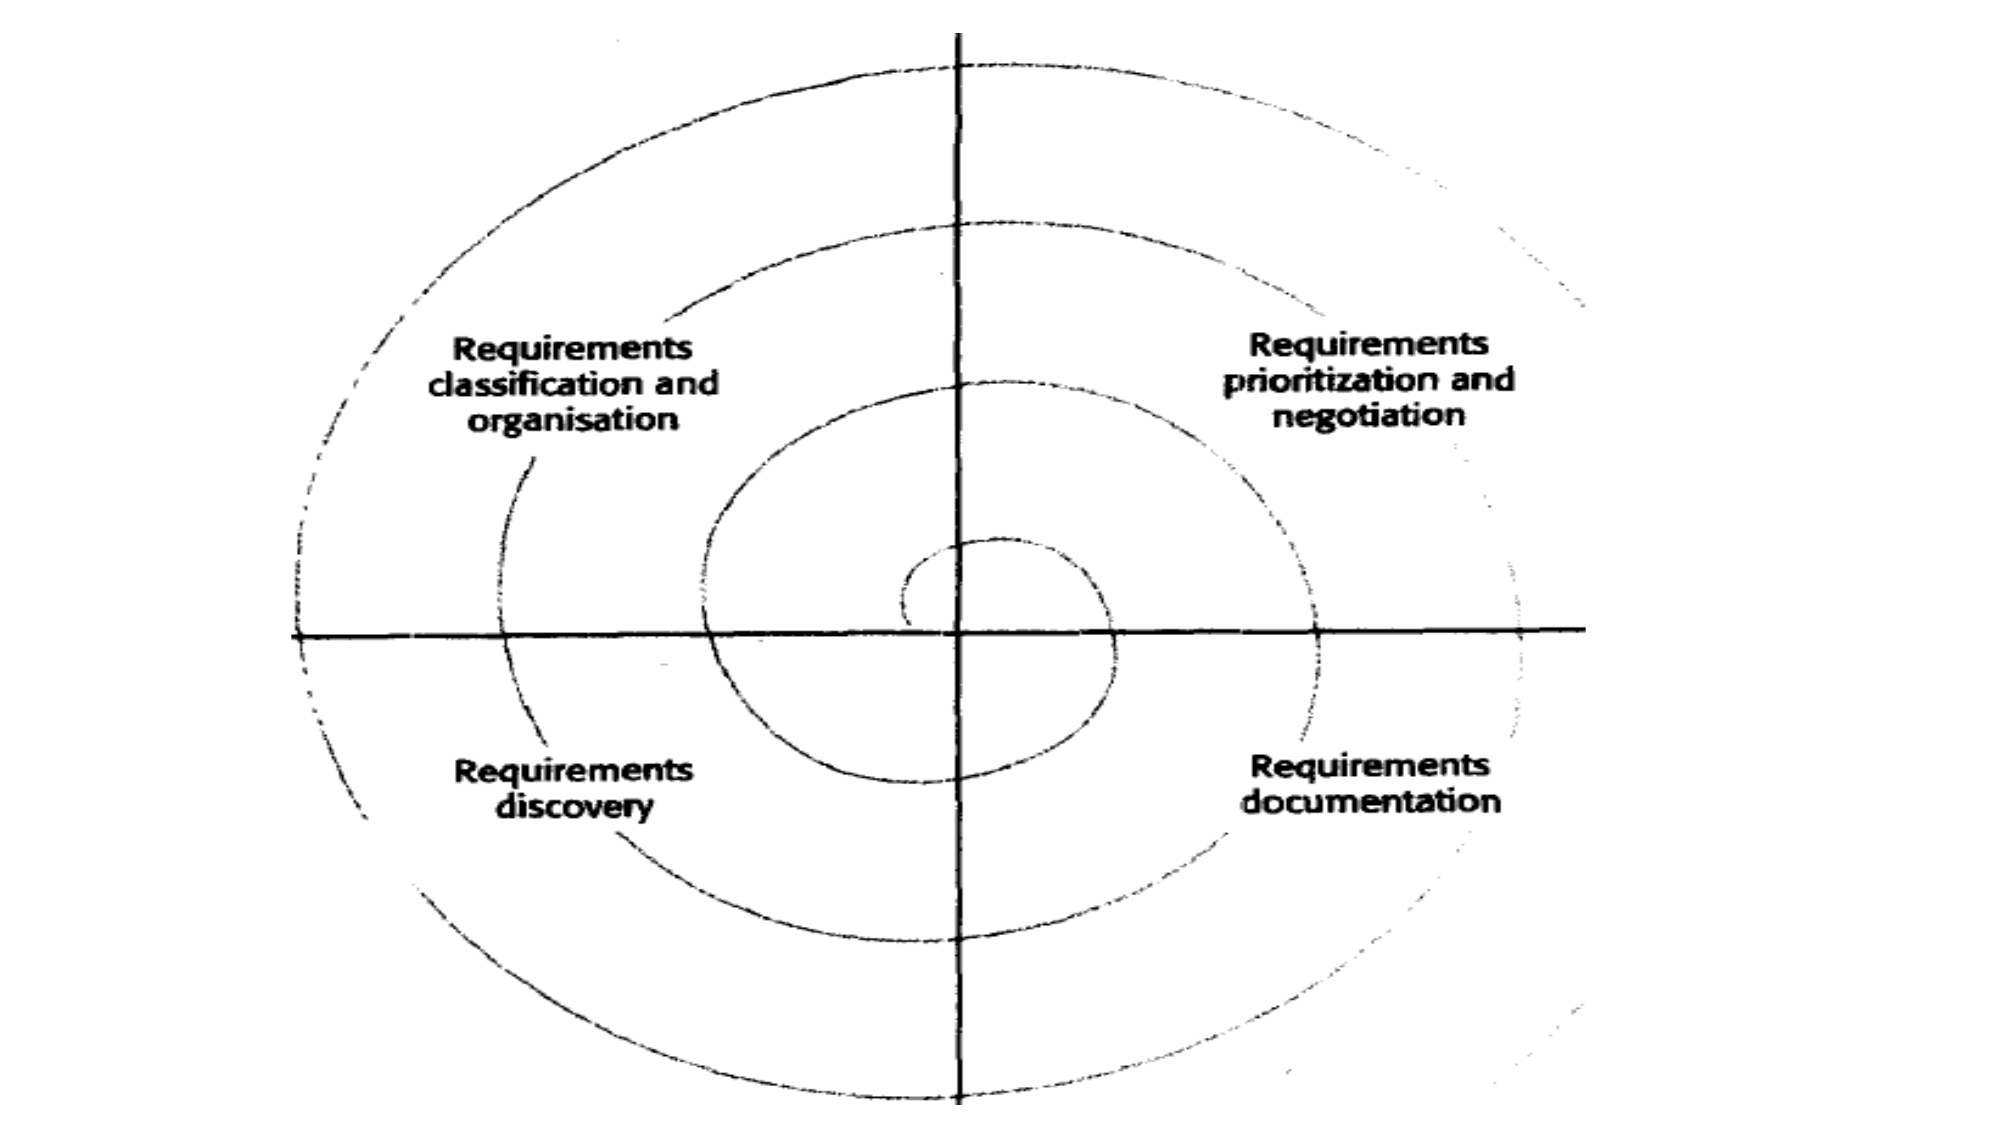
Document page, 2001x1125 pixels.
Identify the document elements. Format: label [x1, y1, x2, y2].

picture [291, 33, 1586, 1105]
